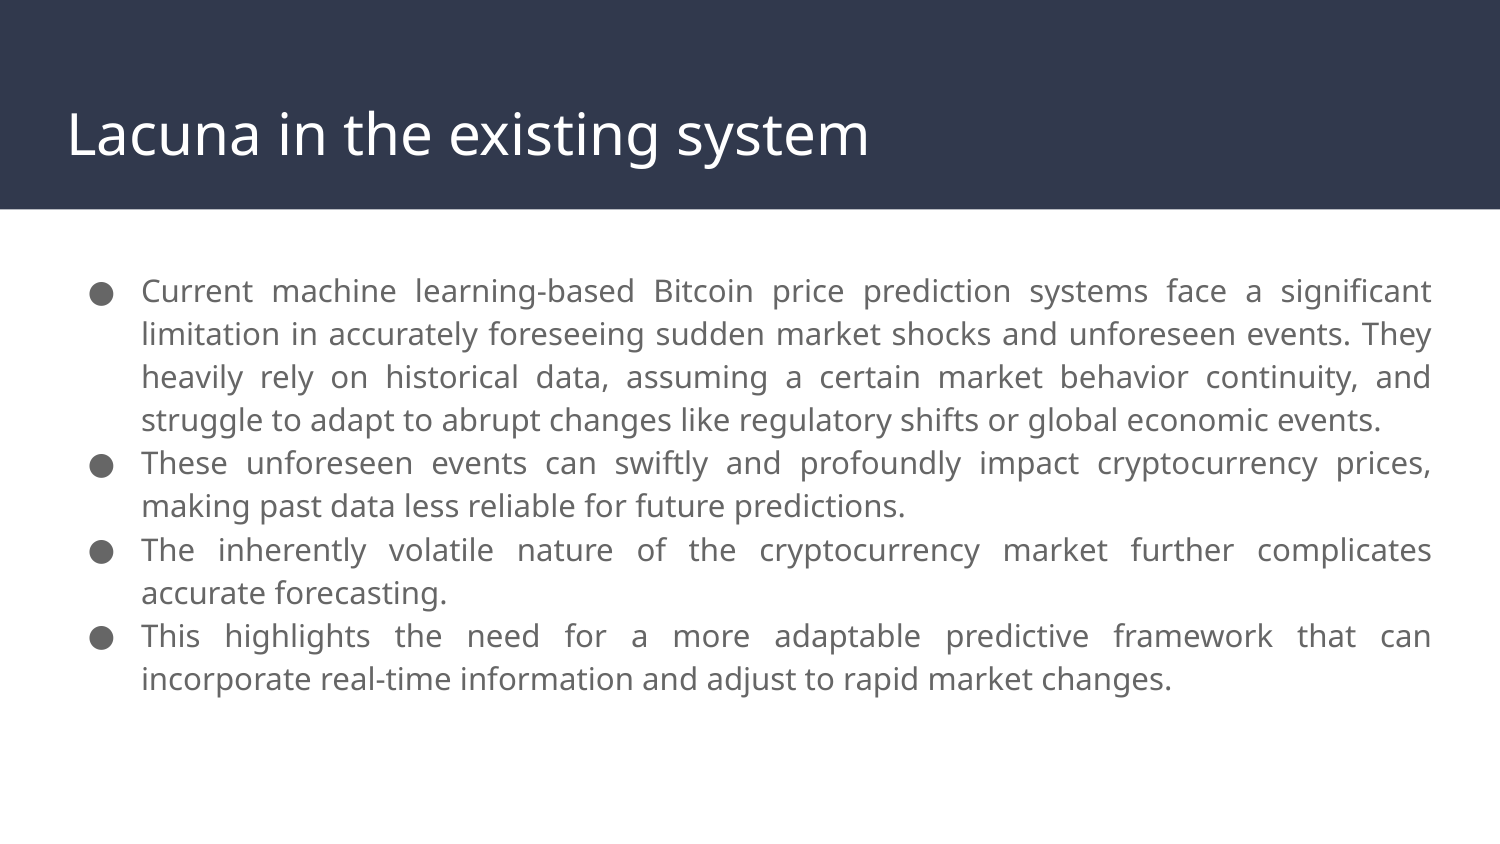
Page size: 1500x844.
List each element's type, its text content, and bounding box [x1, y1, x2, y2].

title Lacuna in the existing system [51, 82, 1449, 185]
list Current machine learning-based Bitcoin price prediction systems face a significant limitation in accurately foreseeing sudden market shocks and unforeseen events. They heavily rely on historical data, assuming a certain market behavior continuity, and struggle to adapt to abrupt changes like regulatory shifts or global economic events. These unforeseen events can swiftly and profoundly impact cryptocurrency prices, making past data less reliable for future predictions. The inherently volatile nature of the cryptocurrency market further complicates accurate forecasting. This highlights the need for a more adaptable predictive framework that can incorporate real-time information and adjust to rapid market changes. [51, 250, 1449, 756]
